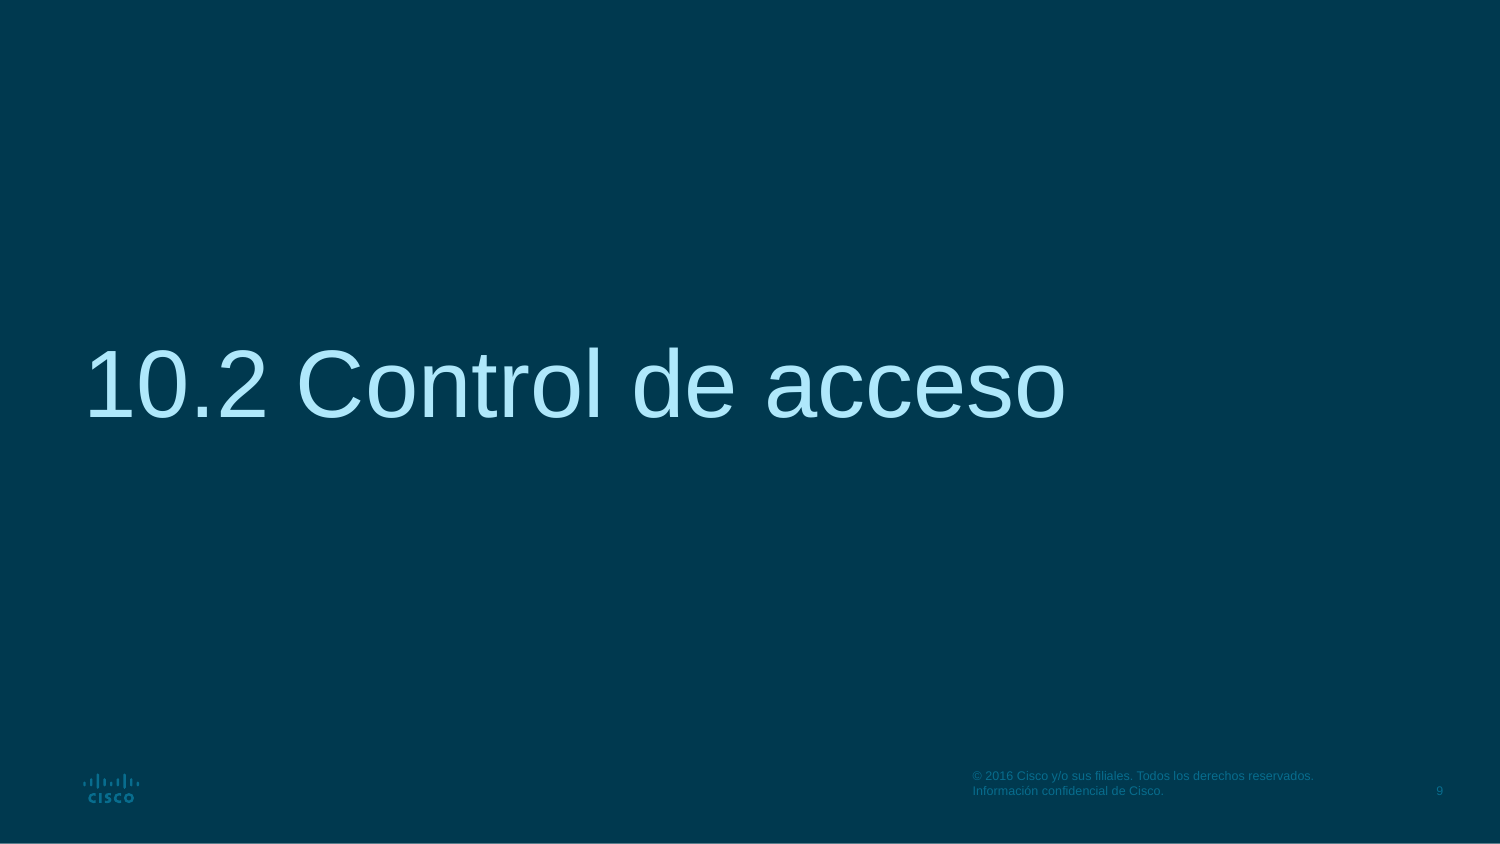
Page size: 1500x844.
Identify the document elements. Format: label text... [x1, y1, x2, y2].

title 10.2 Control de acceso [68, 293, 1356, 446]
